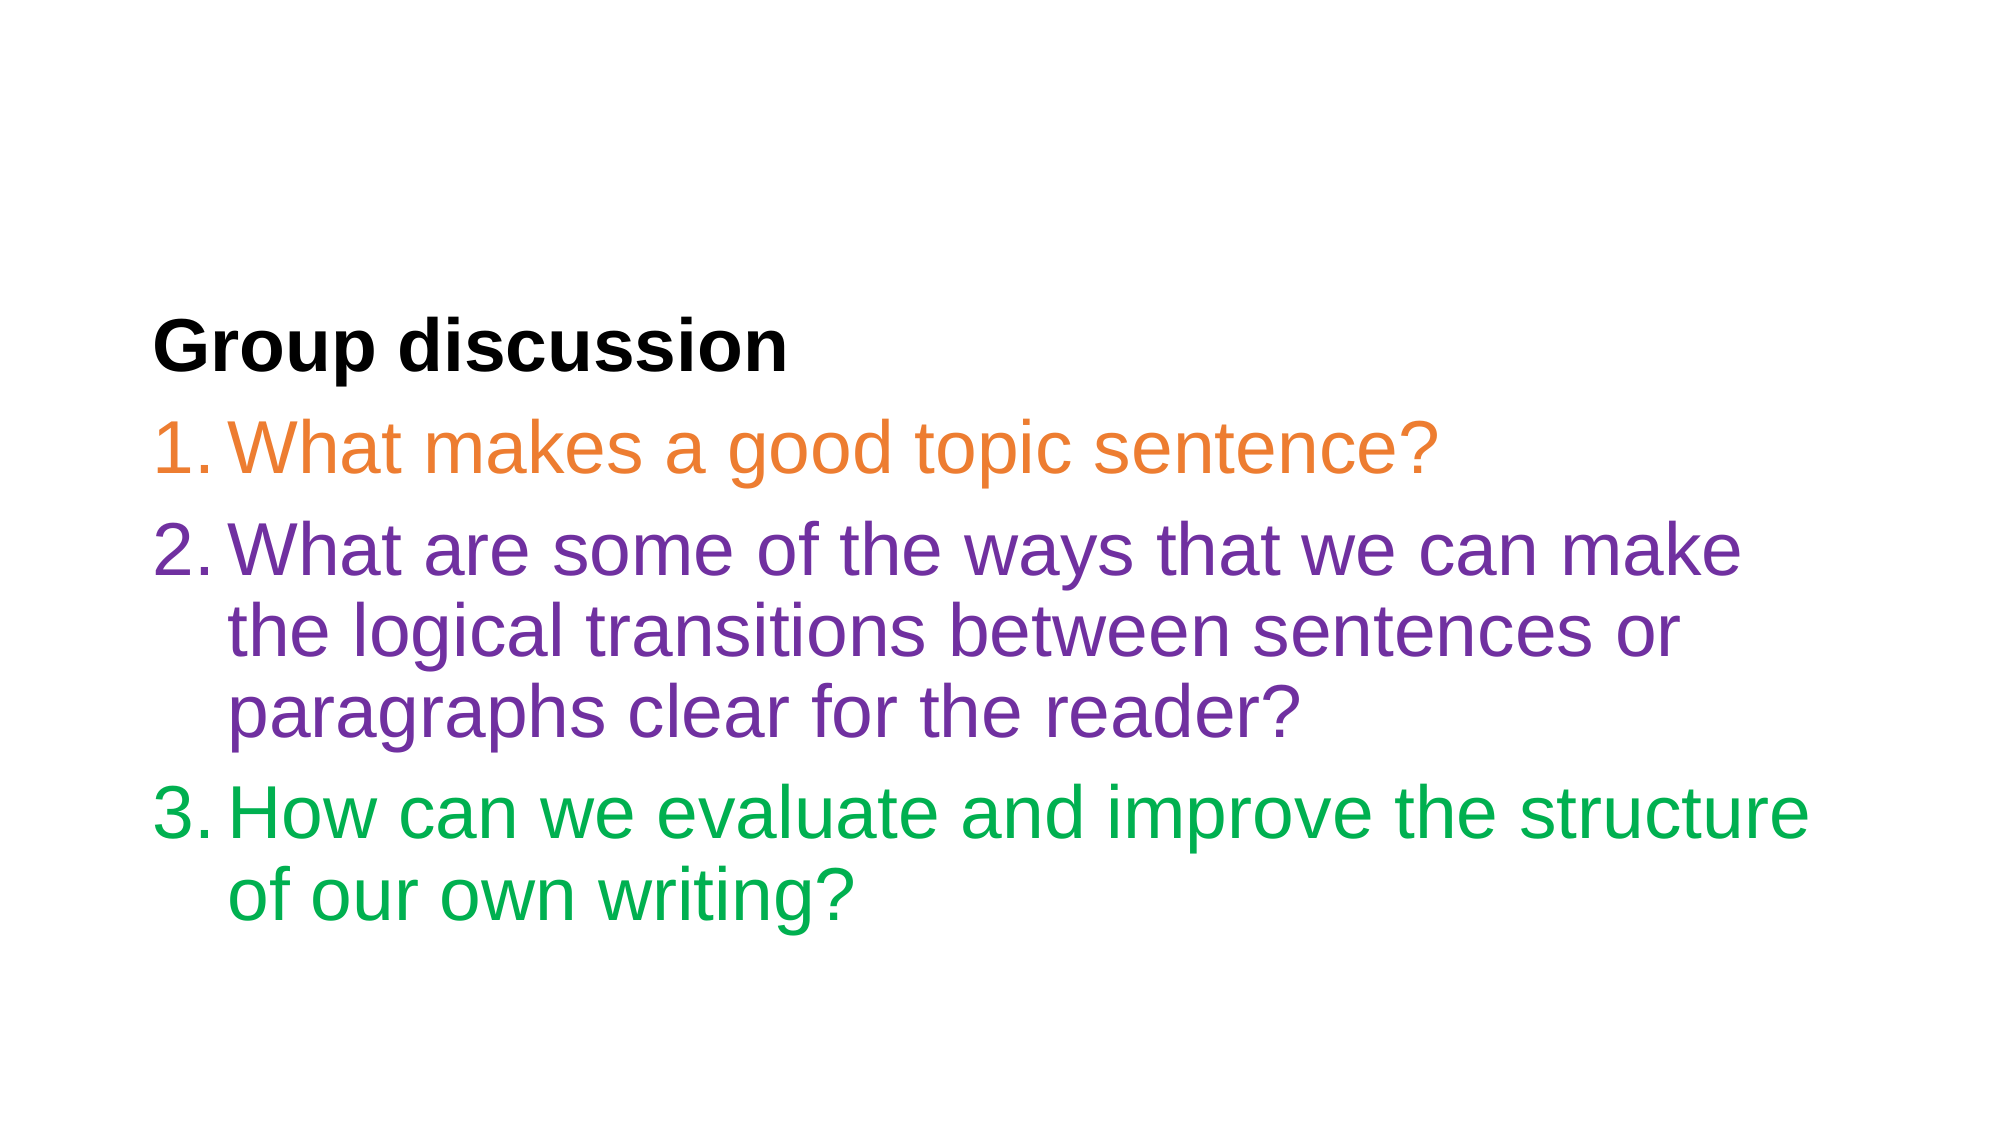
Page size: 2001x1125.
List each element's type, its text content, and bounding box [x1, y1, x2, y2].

list Group discussion What makes a good topic sentence? What are some of the ways that we can make the logical transitions between sentences or paragraphs clear for the reader? How can we evaluate and improve the structure of our own writing? [137, 299, 1863, 1014]
